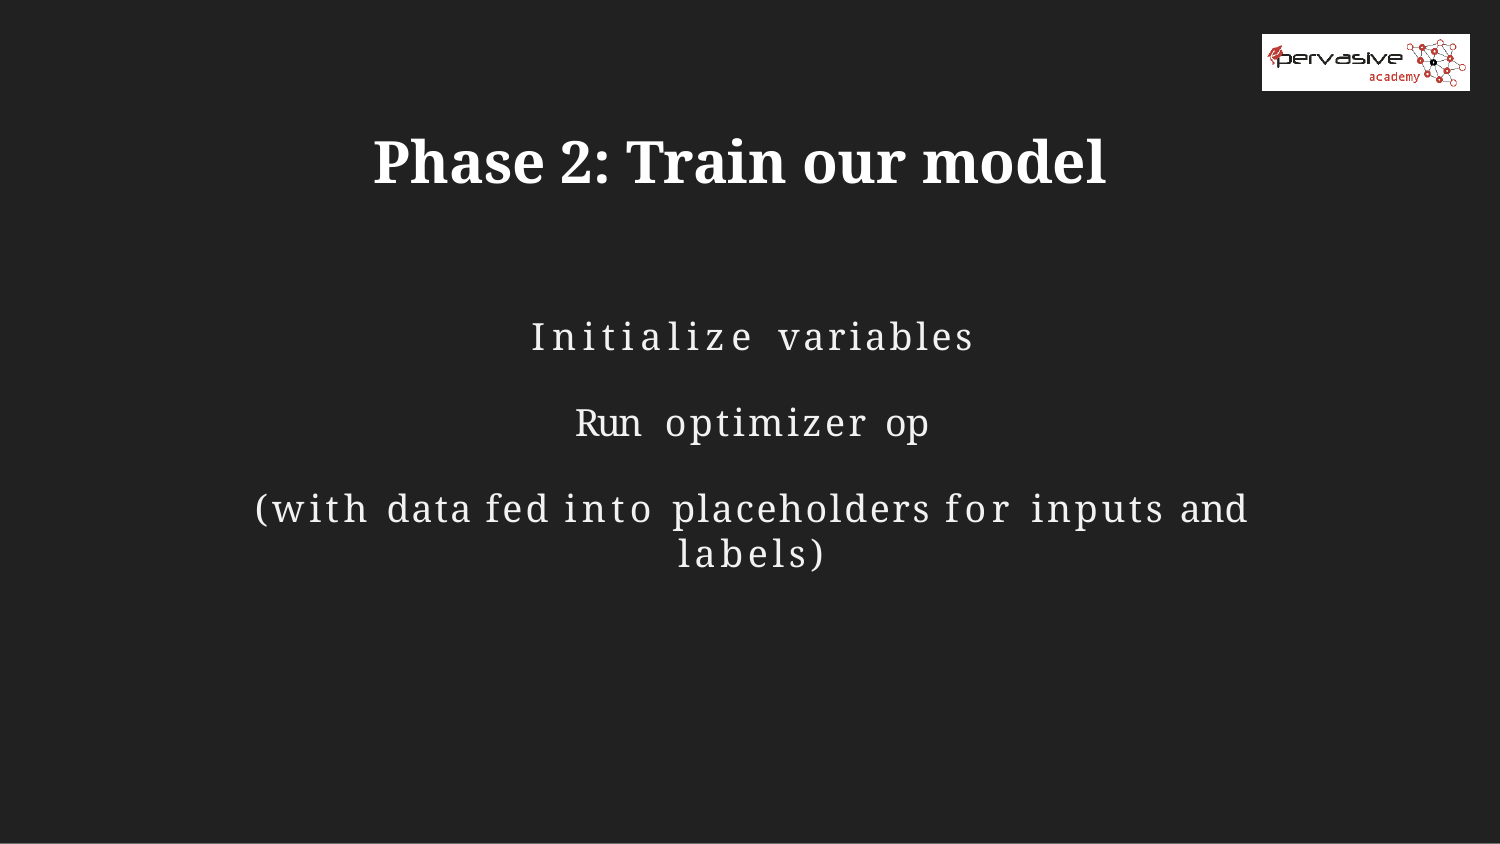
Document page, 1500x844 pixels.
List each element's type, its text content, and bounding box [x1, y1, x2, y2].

picture [1262, 34, 1470, 91]
text_box Initialize variables Run optimizer op (with data fed into placeholders for inputs and labels) [183, 310, 1319, 575]
title Phase 2: Train our model [371, 122, 1132, 266]
